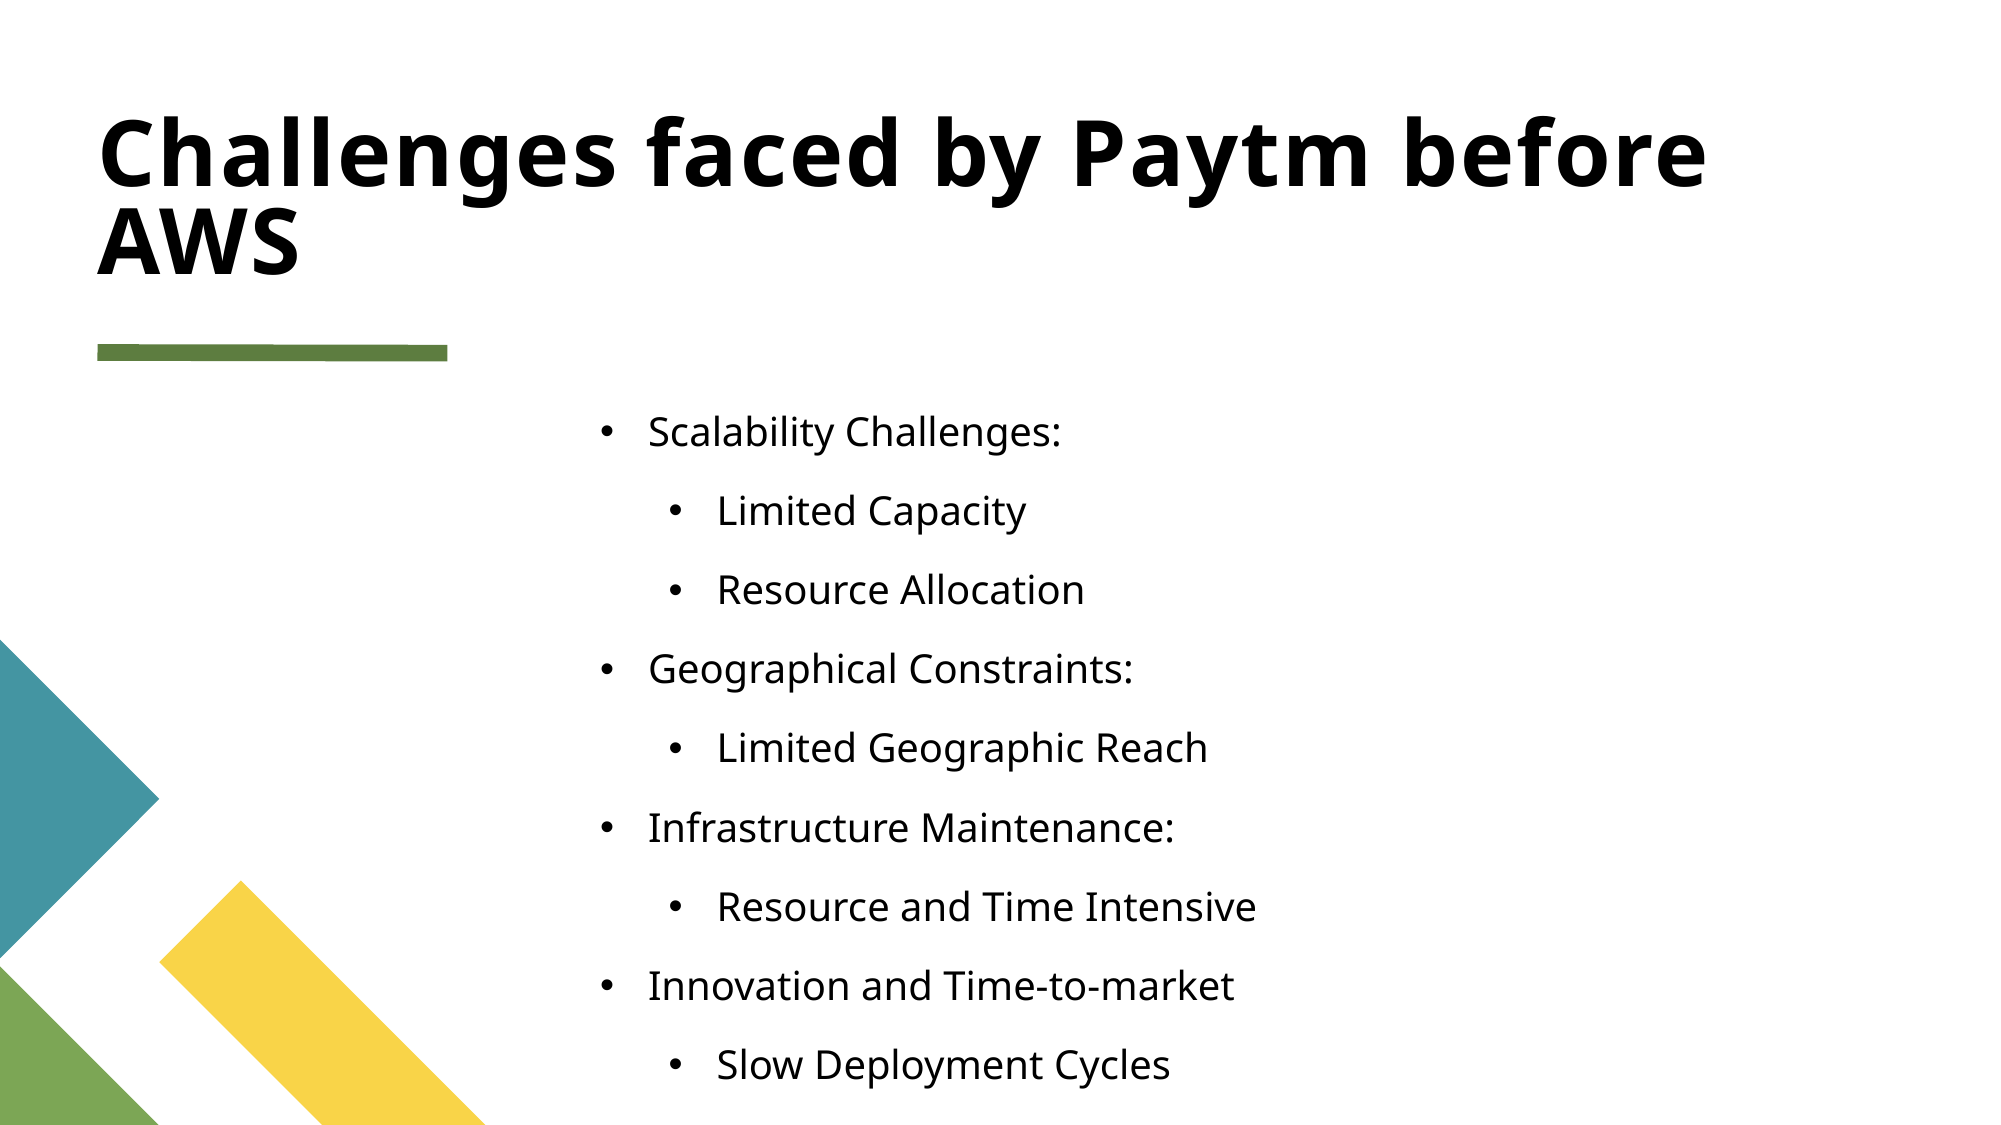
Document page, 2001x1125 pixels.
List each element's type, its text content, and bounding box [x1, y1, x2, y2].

list Scalability Challenges: Limited Capacity Resource Allocation Geographical Constraints: Limited Geographic Reach Infrastructure Maintenance: Resource and Time Intensive Innovation and Time-to-market Slow Deployment Cycles [600, 374, 1963, 1090]
title Challenges faced by Paytm before AWS [97, 16, 1882, 293]
